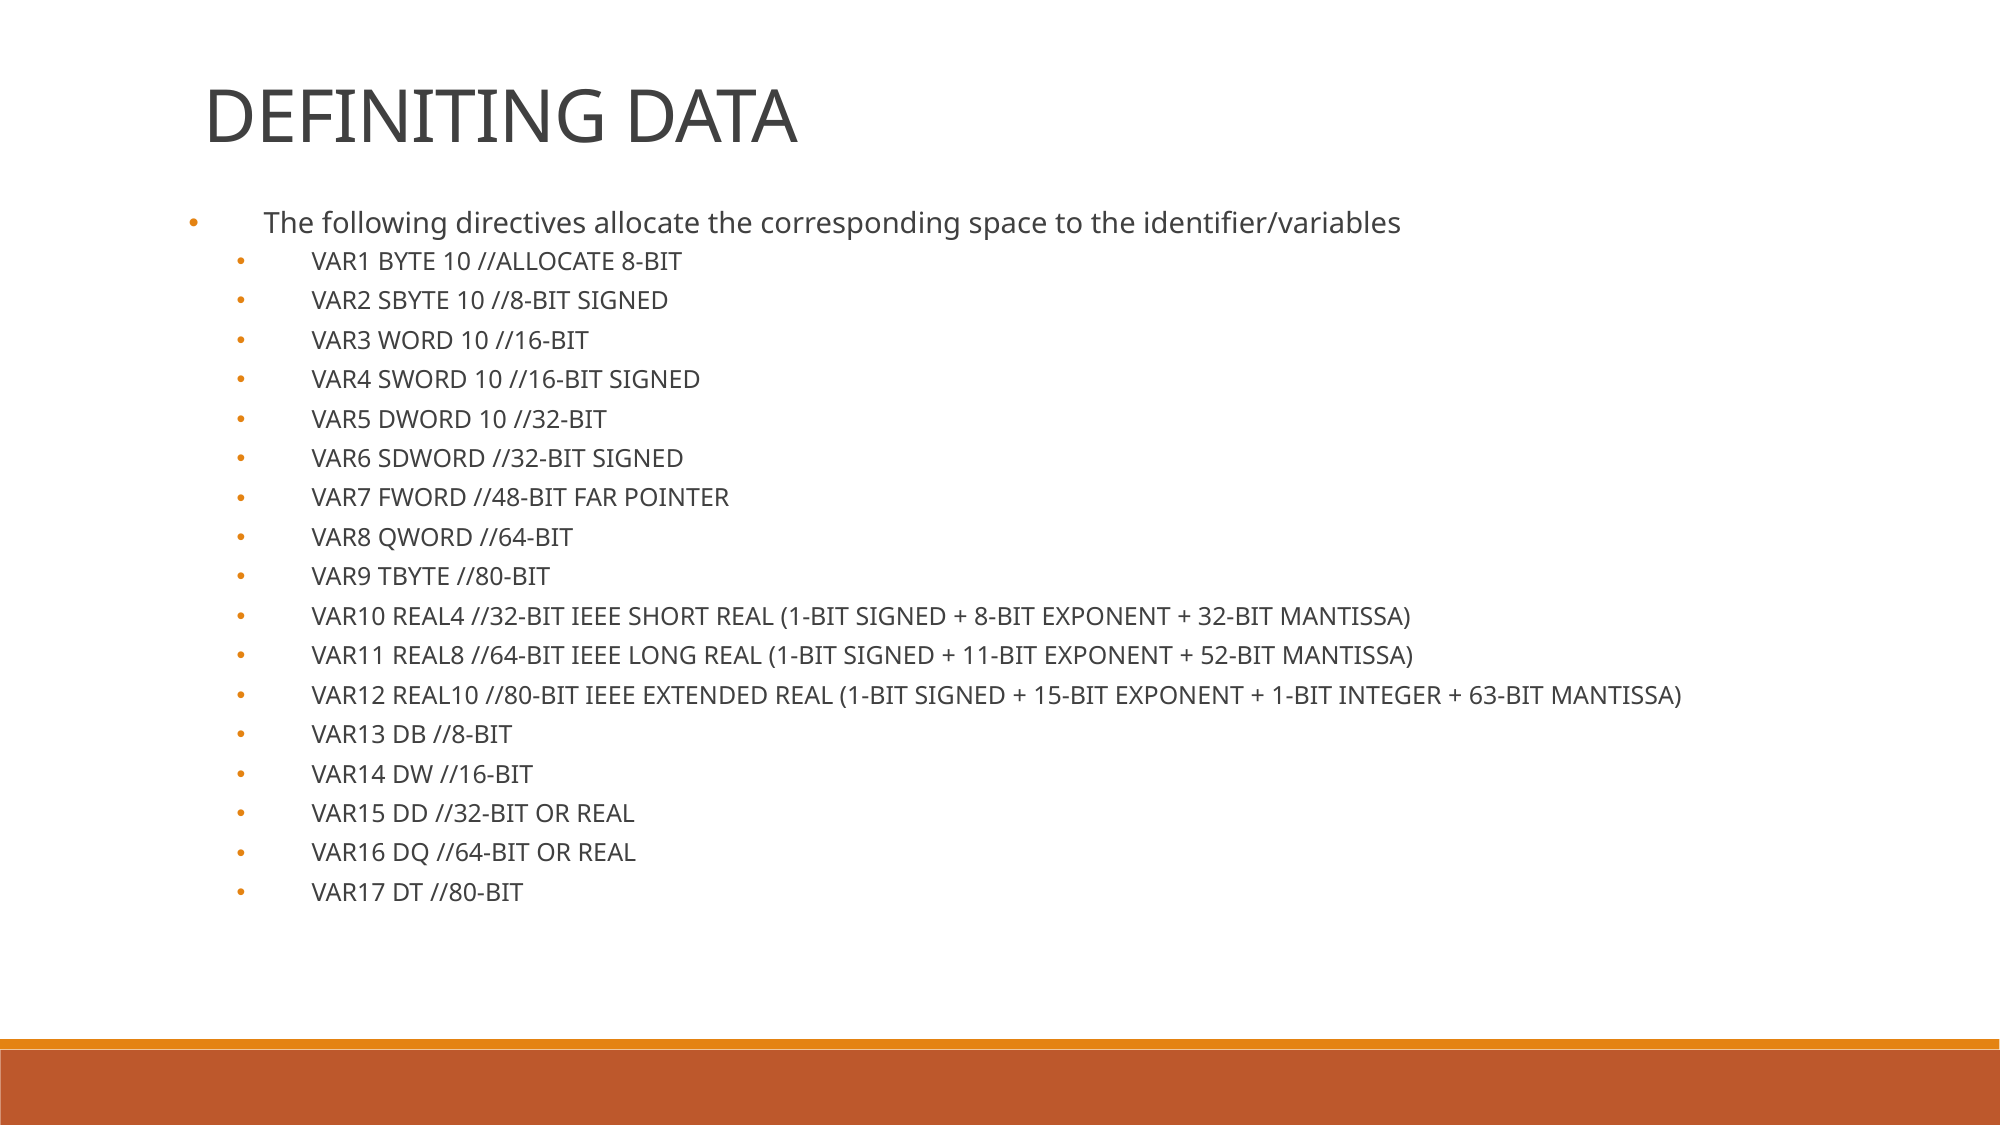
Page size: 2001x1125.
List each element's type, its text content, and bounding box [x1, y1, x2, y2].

title DEFINITING DATA [188, 74, 1561, 165]
subtitle The following directives allocate the corresponding space to the identifier/variables VAR1 BYTE 10 //ALLOCATE 8-BIT VAR2 SBYTE 10 //8-BIT SIGNED VAR3 WORD 10 //16-BIT VAR4 SWORD 10 //16-BIT SIGNED VAR5 DWORD 10 //32-BIT VAR6 SDWORD //32-BIT SIGNED VAR7 FWORD //48-BIT FAR POINTER VAR8 QWORD //64-BIT VAR9 TBYTE //80-BIT VAR10 REAL4 //32-BIT IEEE SHORT REAL (1-BIT SIGNED + 8-BIT EXPONENT + 32-BIT MANTISSA) VAR11 REAL8 //64-BIT IEEE LONG REAL (1-BIT SIGNED + 11-BIT EXPONENT + 52-BIT MANTISSA) VAR12 REAL10 //80-BIT IEEE EXTENDED REAL (1-BIT SIGNED + 15-BIT EXPONENT + 1-BIT INTEGER + 63-BIT MANTISSA) VAR13 DB //8-BIT VAR14 DW //16-BIT VAR15 DD //32-BIT OR REAL VAR16 DQ //64-BIT OR REAL VAR17 DT //80-BIT [188, 201, 1825, 1010]
